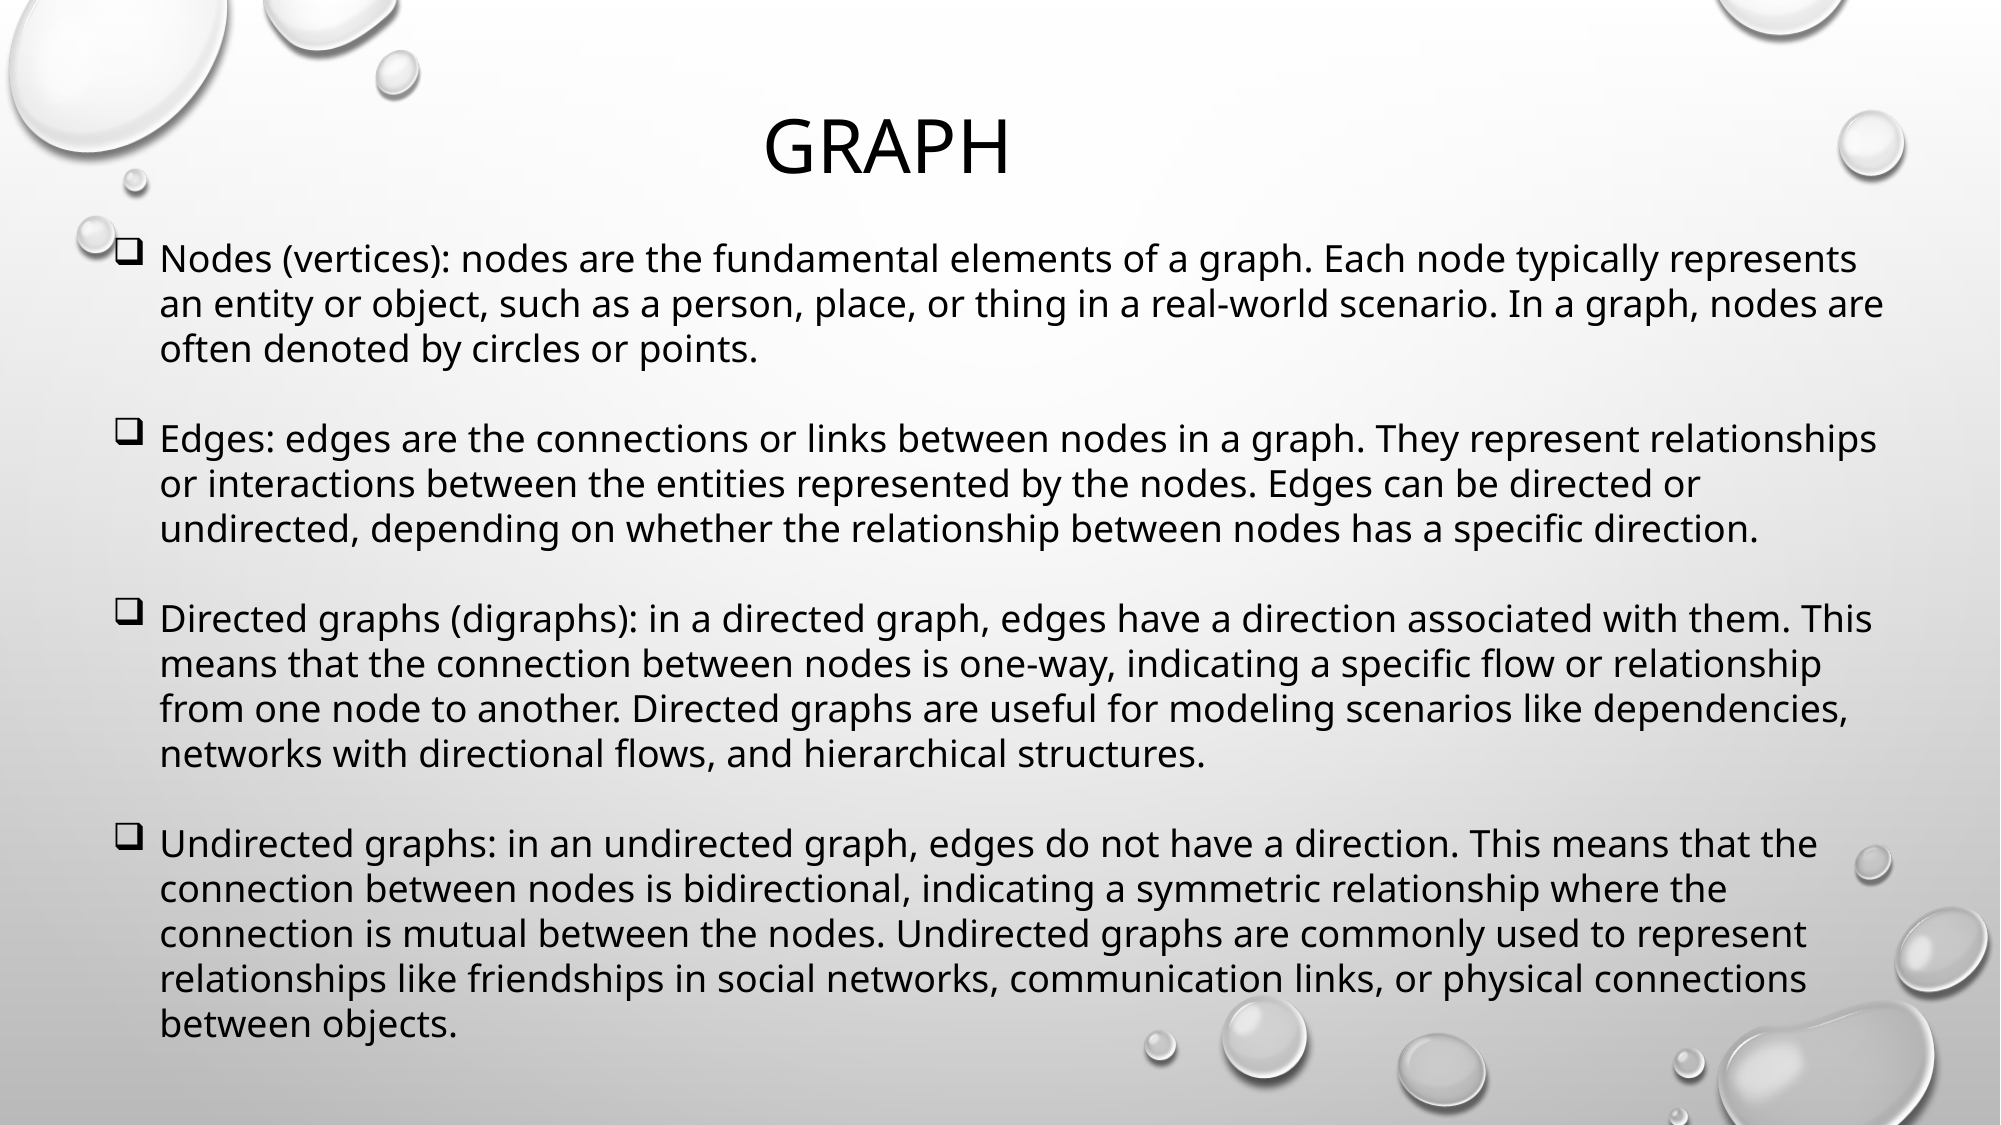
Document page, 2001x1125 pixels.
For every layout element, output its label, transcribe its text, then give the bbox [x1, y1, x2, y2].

picture [0, 0, 2000, 1125]
text_box GRAPH [37, 101, 1738, 228]
text_box Nodes (vertices): nodes are the fundamental elements of a graph. Each node typically represents an entity or object, such as a person, place, or thing in a real-world scenario. In a graph, nodes are often denoted by circles or points. Edges: edges are the connections or links between nodes in a graph. They represent relationships or interactions between the entities represented by the nodes. Edges can be directed or undirected, depending on whether the relationship between nodes has a specific direction. Directed graphs (digraphs): in a directed graph, edges have a direction associated with them. This means that the connection between nodes is one-way, indicating a specific flow or relationship from one node to another. Directed graphs are useful for modeling scenarios like dependencies, networks with directional flows, and hierarchical structures. Undirected graphs: in an undirected graph, edges do not have a direction. This means that the connection between nodes is bidirectional, indicating a symmetric relationship where the connection is mutual between the nodes. Undirected graphs are commonly used to represent relationships like friendships in social networks, communication links, or physical connections between objects. [97, 227, 1903, 1052]
